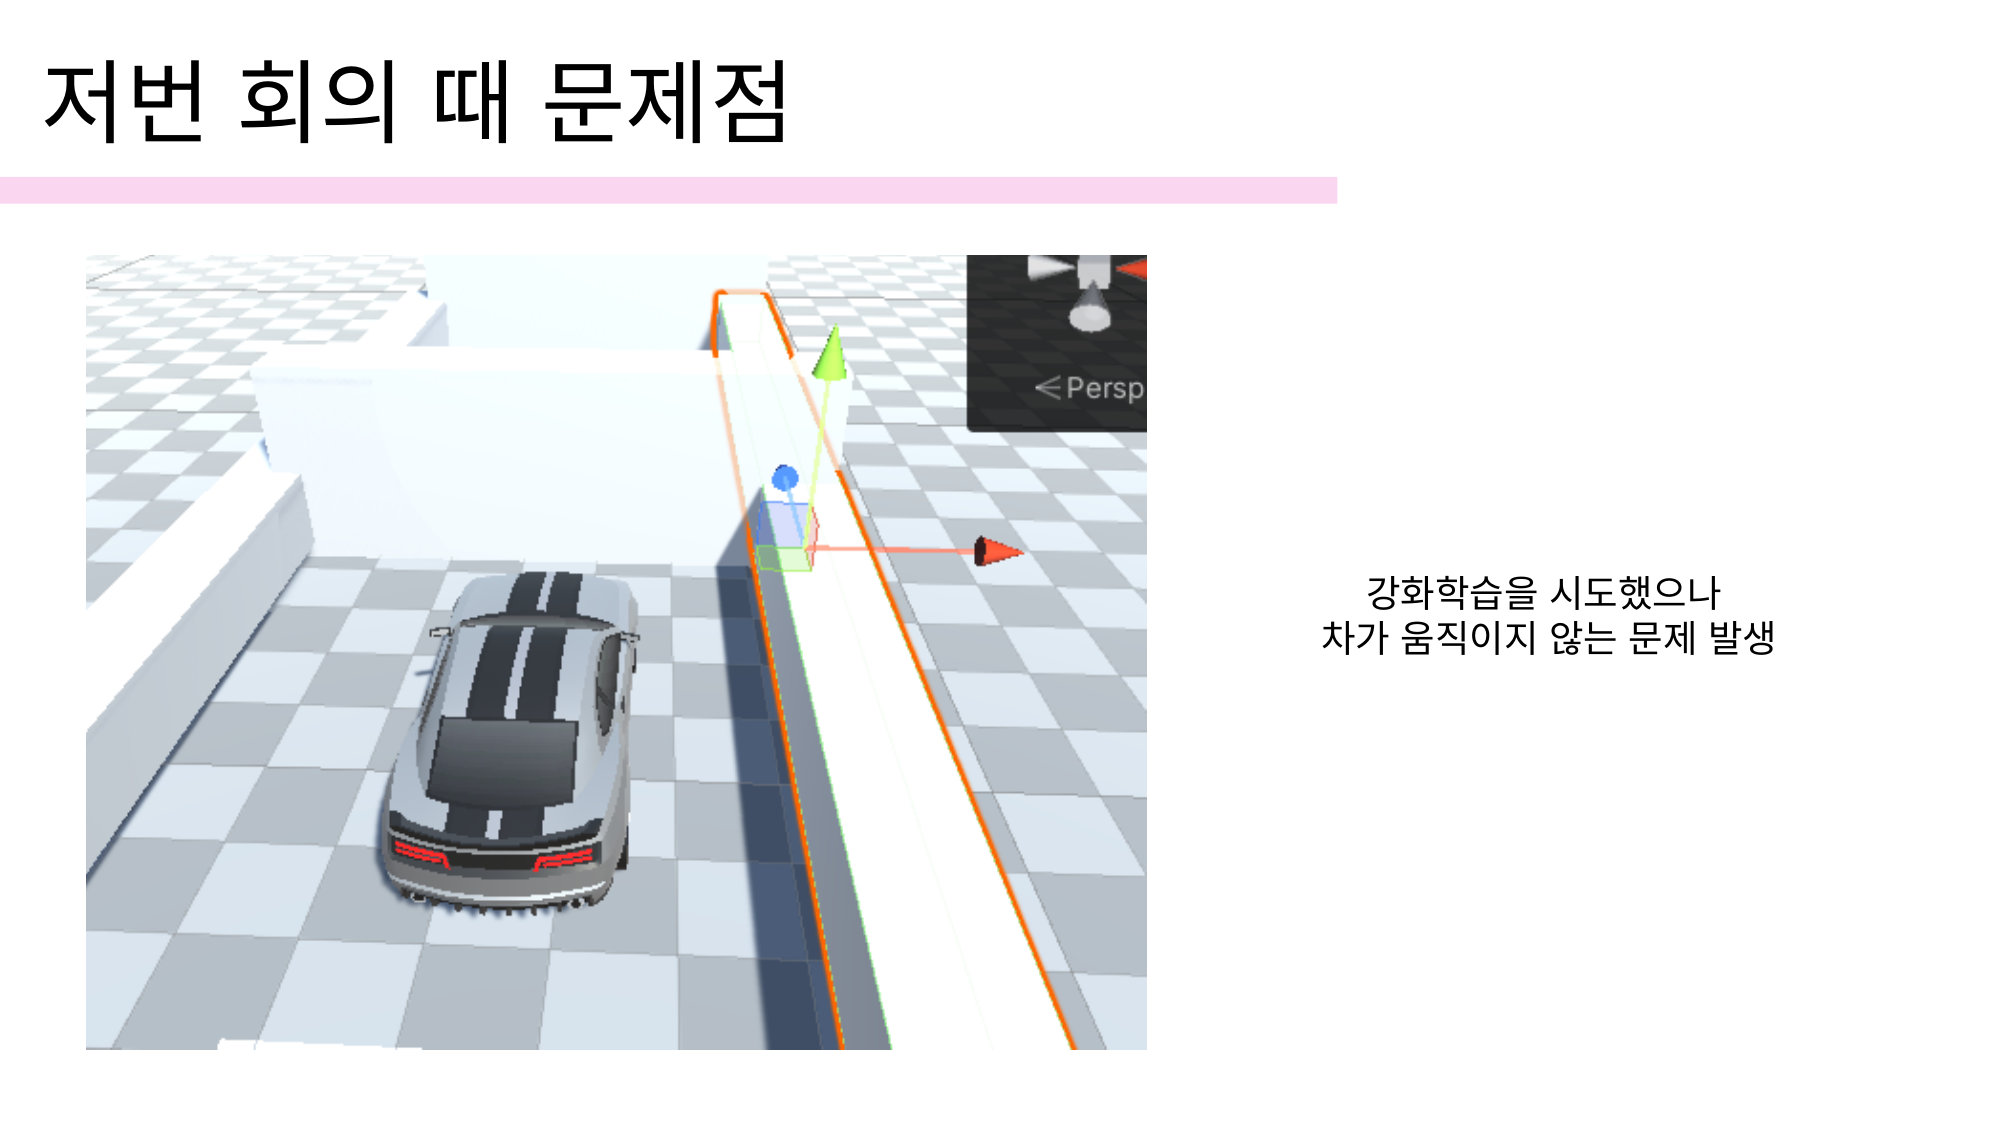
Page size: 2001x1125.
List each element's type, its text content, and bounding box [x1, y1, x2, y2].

title 저번 회의 때 문제점 [26, 34, 1970, 181]
text_box 강화학습을 시도했으나 차가 움직이지 않는 문제 발생 [1184, 562, 1914, 668]
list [85, 254, 1147, 1051]
